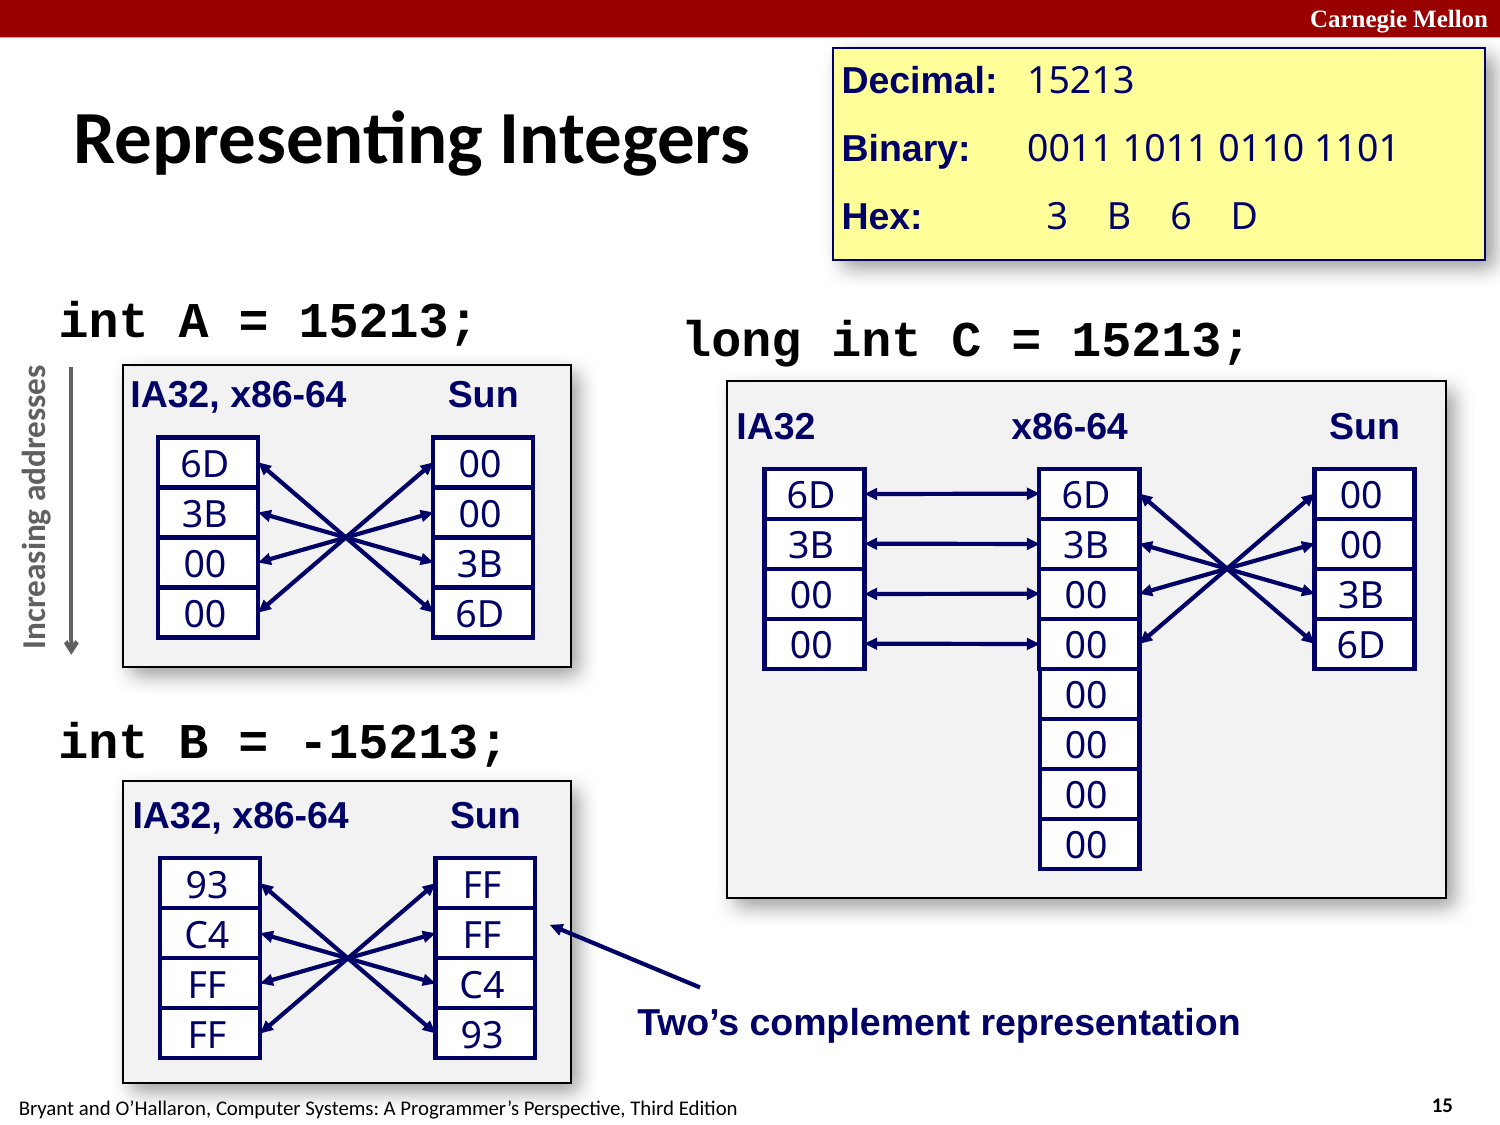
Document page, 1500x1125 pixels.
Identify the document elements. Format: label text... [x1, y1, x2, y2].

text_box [435, 782, 537, 1063]
text_box [549, 924, 701, 988]
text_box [258, 462, 434, 613]
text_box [1001, 393, 1145, 674]
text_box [260, 883, 436, 1034]
text_box long int C = 15213; [681, 306, 1294, 382]
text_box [433, 361, 535, 642]
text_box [1039, 681, 1140, 874]
text_box int B = -15213; [58, 708, 559, 784]
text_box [1314, 393, 1417, 674]
text_box [727, 381, 1446, 898]
title Representing Integers [58, 71, 828, 197]
text_box Two’s complement representation [628, 989, 1257, 1051]
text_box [120, 361, 364, 642]
text_box [122, 781, 571, 1084]
text_box int A = 15213; [58, 287, 559, 363]
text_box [122, 782, 366, 1063]
text_box Increasing addresses [4, 360, 75, 665]
text_box Decimal: 15213 Binary: 0011 1011 0110 1101 Hex: 3 B 6 D [833, 47, 1486, 261]
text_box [1139, 493, 1315, 644]
text_box [122, 364, 571, 667]
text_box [864, 493, 1040, 645]
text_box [726, 393, 865, 674]
